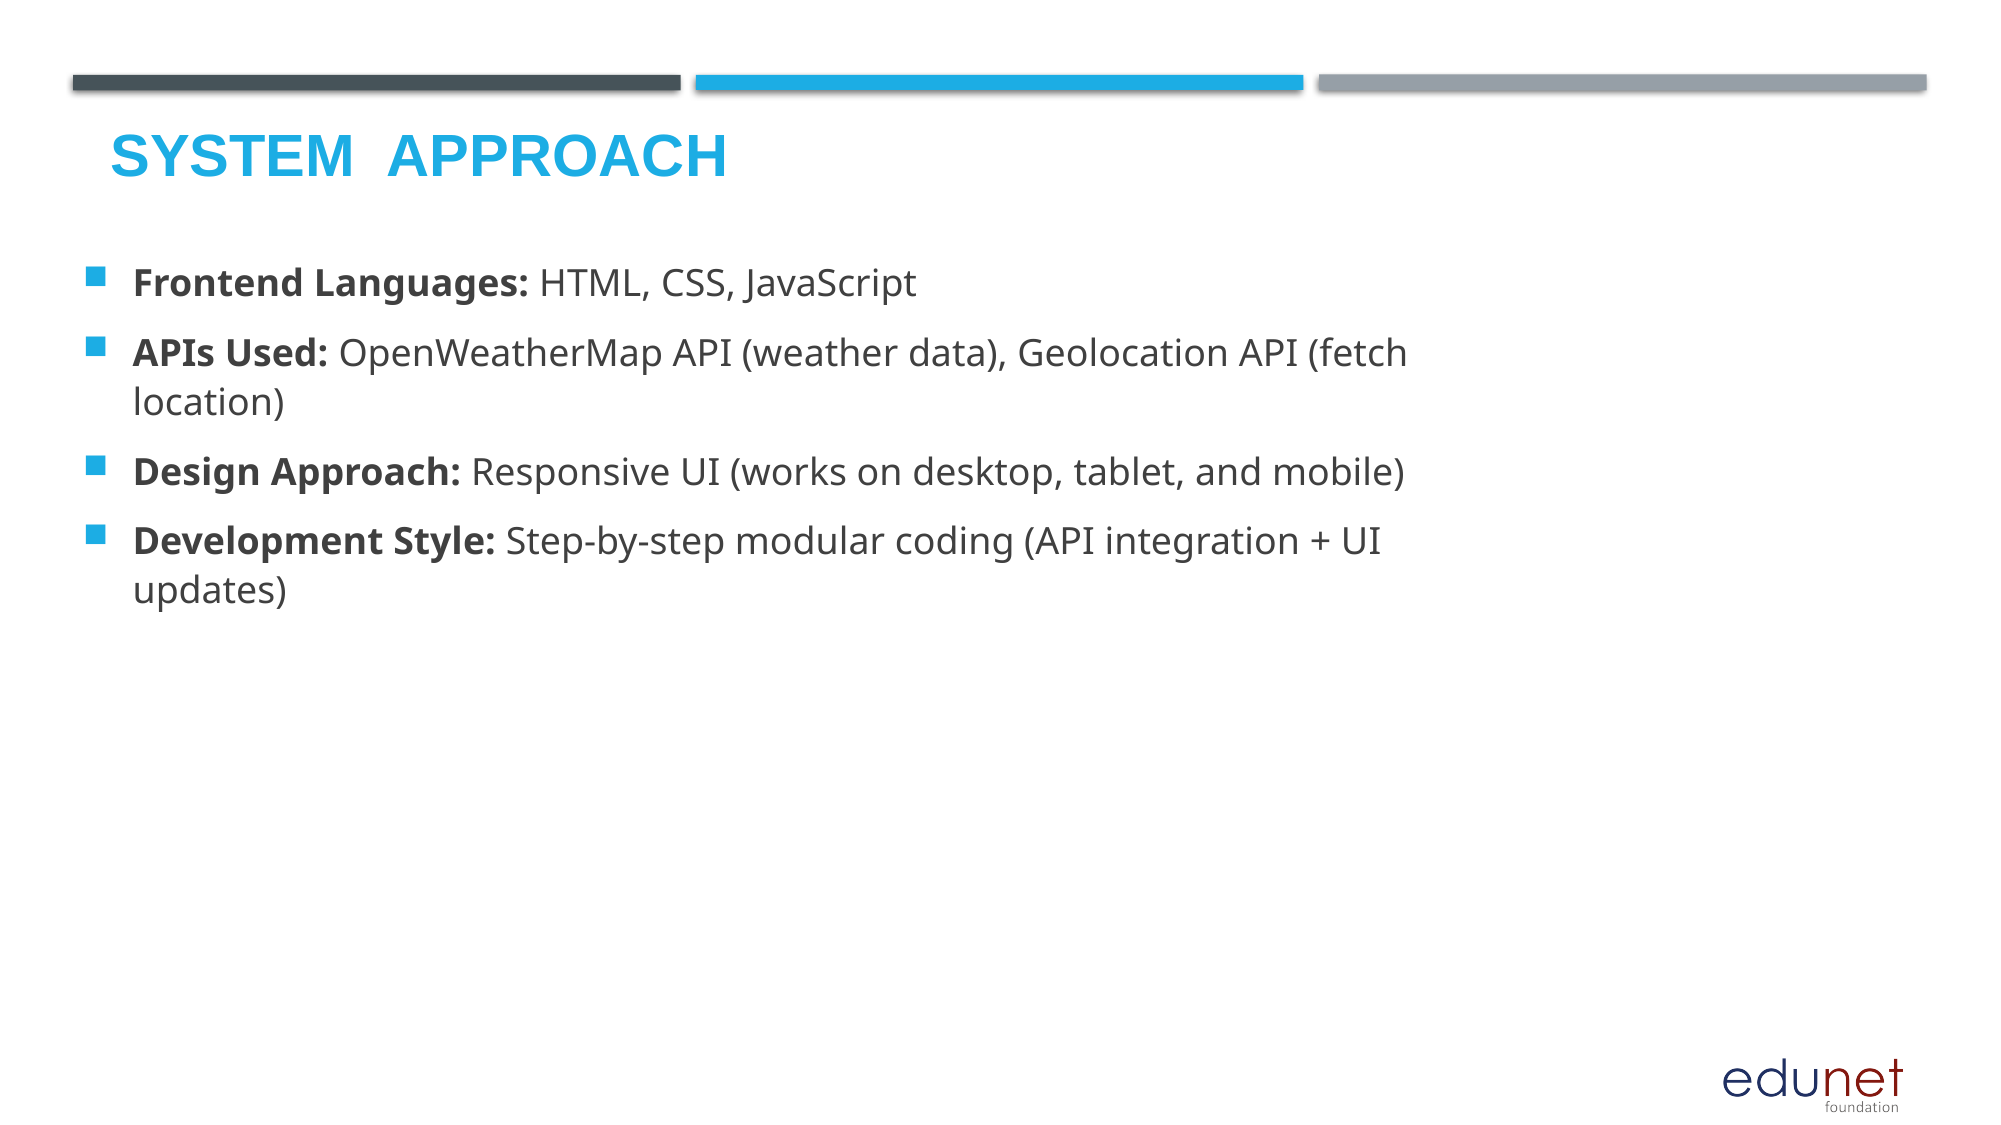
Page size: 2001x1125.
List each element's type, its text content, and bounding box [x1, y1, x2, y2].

list Frontend Languages: HTML, CSS, JavaScript APIs Used: OpenWeatherMap API (weather data), Geolocation API (fetch location) Design Approach: Responsive UI (works on desktop, tablet, and mobile) Development Style: Step-by-step modular coding (API integration + UI updates) [67, 135, 1435, 789]
picture [1719, 1056, 1905, 1116]
title System Approach [95, 108, 1905, 196]
